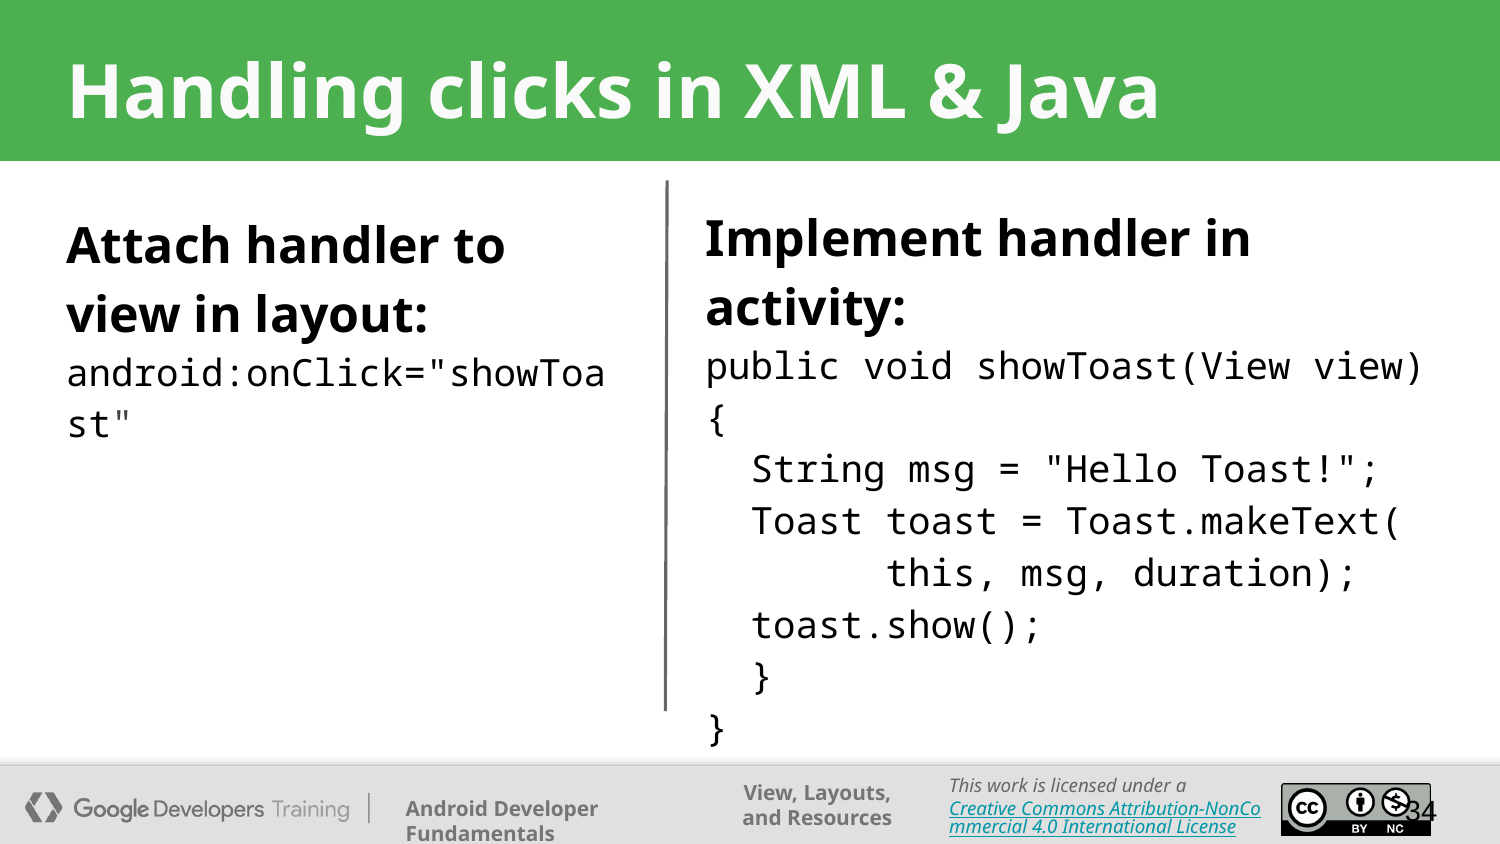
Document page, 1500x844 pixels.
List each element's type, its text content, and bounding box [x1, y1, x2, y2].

slide_number 34 [1389, 777, 1480, 842]
title Handling clicks in XML & Java [51, 28, 1449, 122]
picture [0, 161, 1500, 844]
list Implement handler in activity: public void showToast(View view) { String msg = "Hello Toast!"; Toast toast = Toast.makeText( this, msg, duration); toast.show(); } } [690, 182, 1461, 706]
list Attach handler to view in layout: android:onClick="showToast" [51, 189, 641, 712]
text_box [664, 180, 668, 712]
